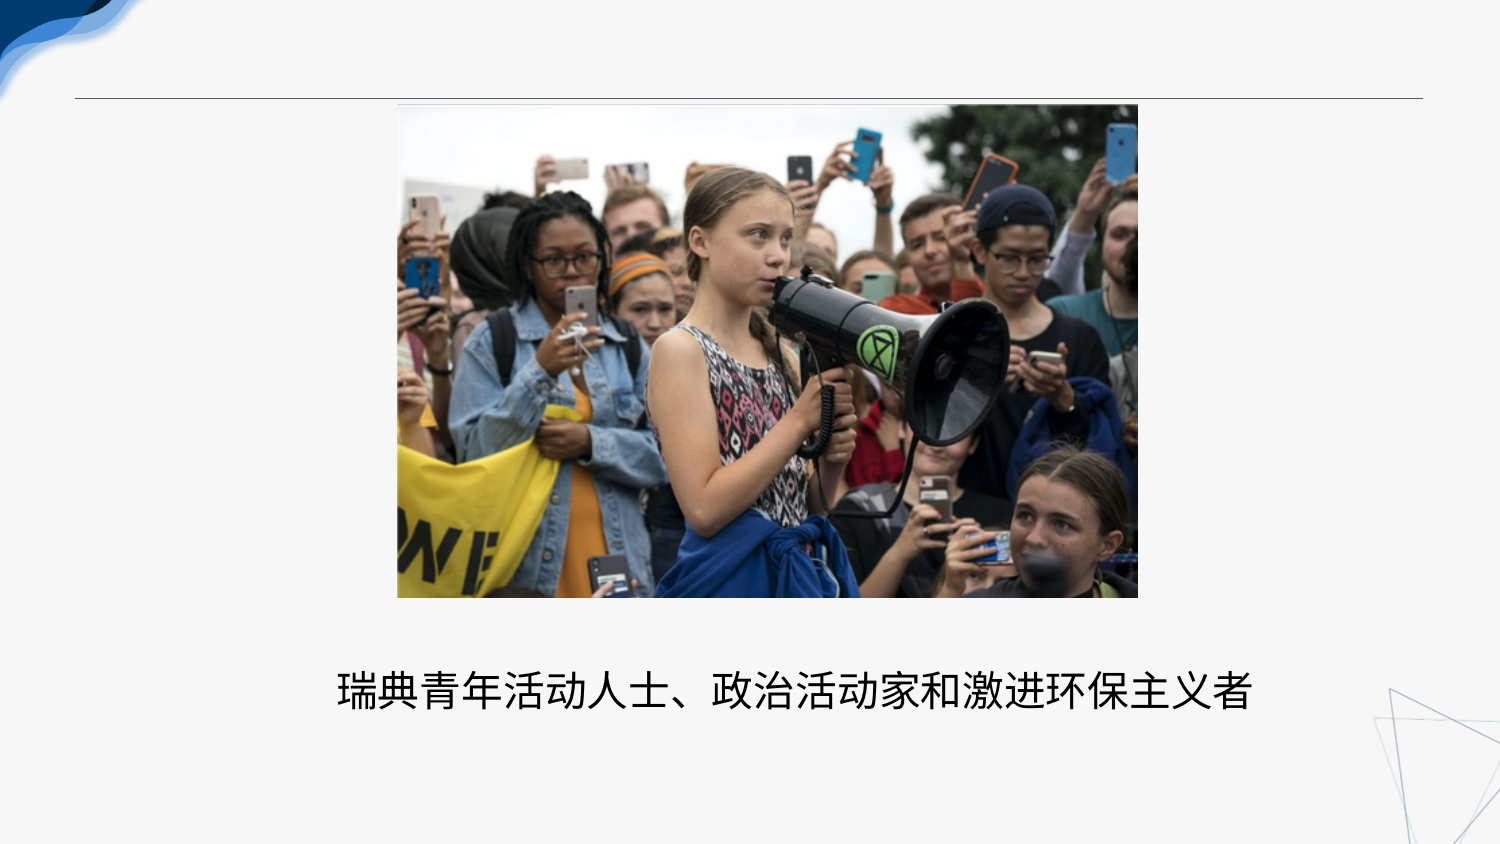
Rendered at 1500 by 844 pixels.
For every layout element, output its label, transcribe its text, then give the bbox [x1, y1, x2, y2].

picture [0, 0, 160, 126]
picture [1374, 689, 1500, 843]
picture [396, 103, 1138, 599]
text_box 瑞典青年活动人士、政治活动家和激进环保主义者 [246, 632, 1289, 797]
